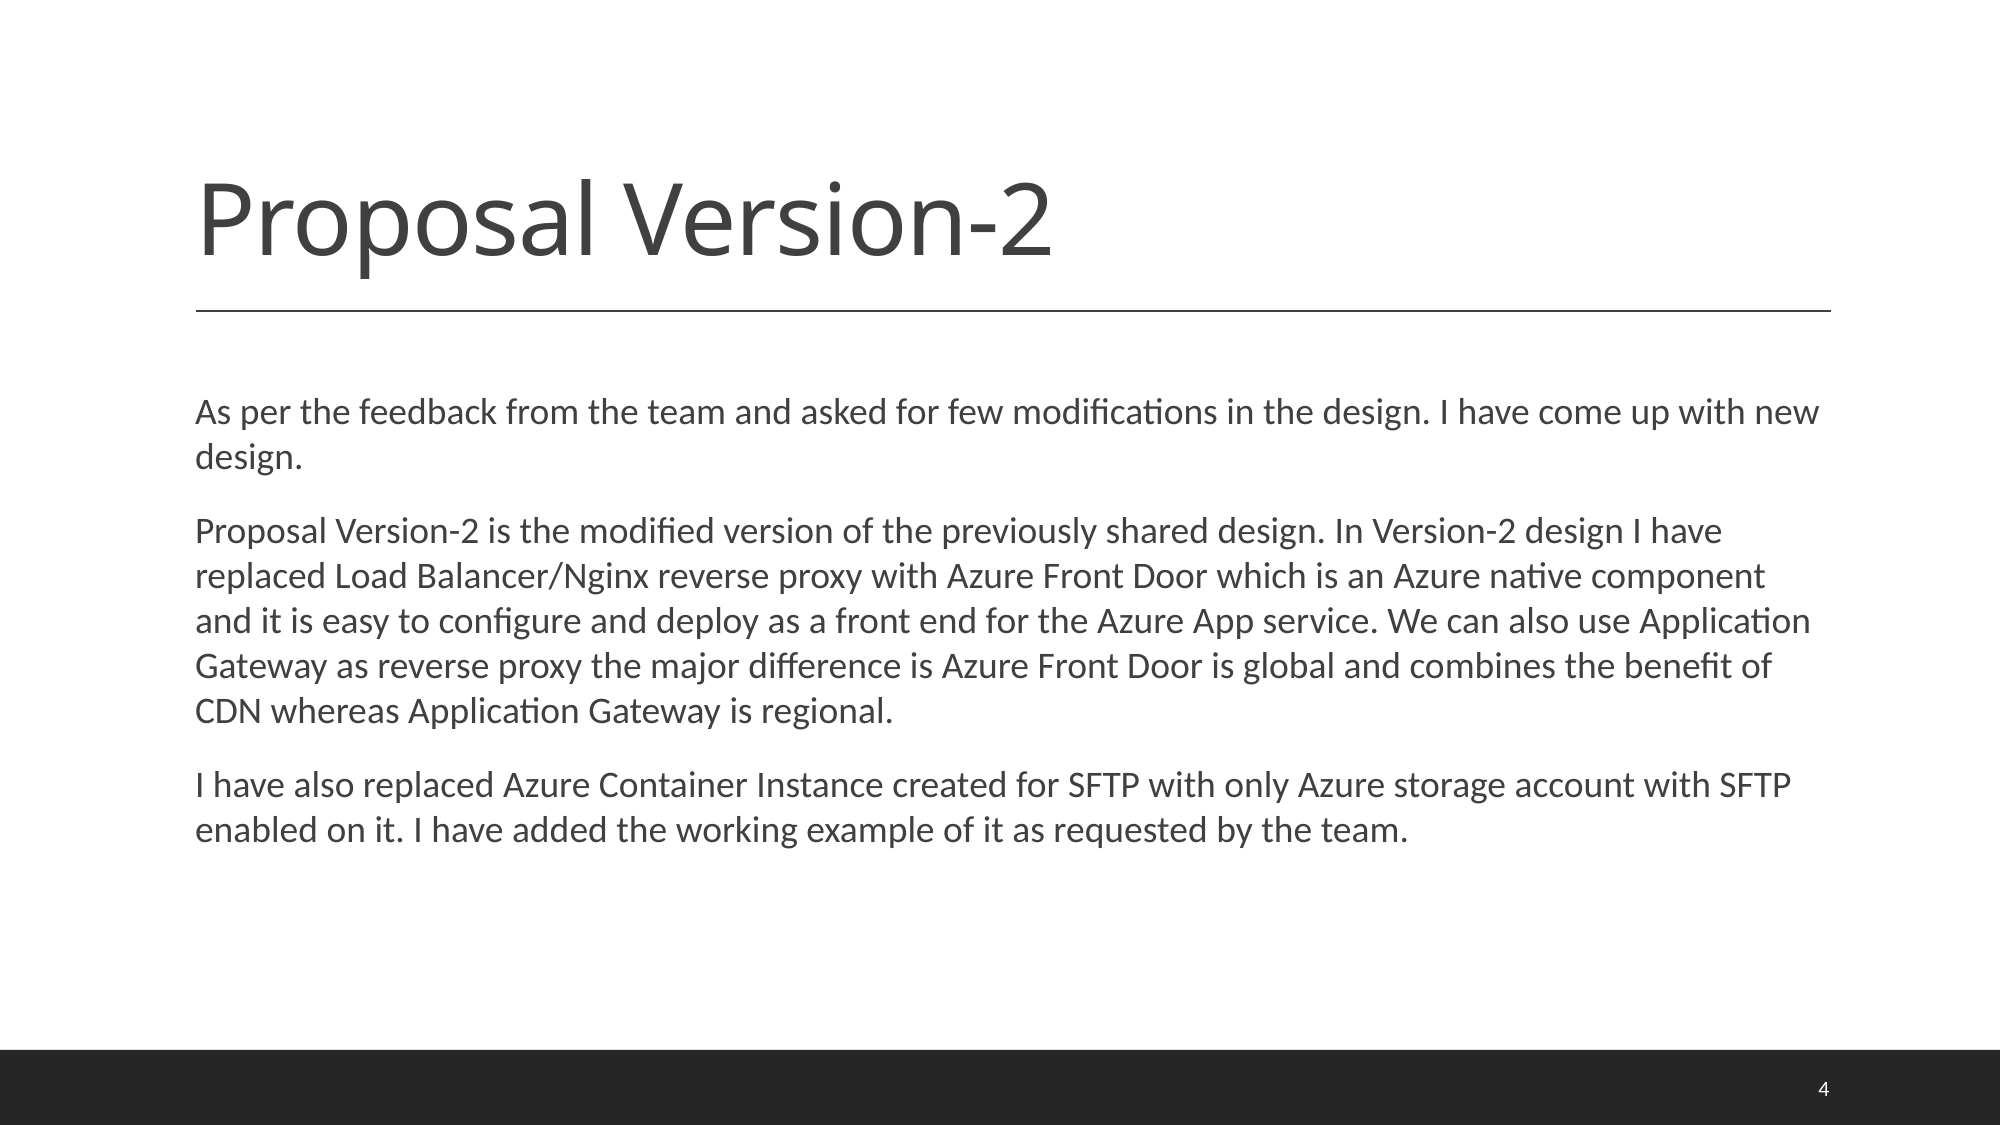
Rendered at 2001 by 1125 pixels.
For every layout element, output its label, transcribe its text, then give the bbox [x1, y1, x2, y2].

slide_number 4 [1803, 1057, 1932, 1118]
title Proposal Version-2 [180, 47, 1830, 285]
list As per the feedback from the team and asked for few modifications in the design. I have come up with new design. Proposal Version-2 is the modified version of the previously shared design. In Version-2 design I have replaced Load Balancer/Nginx reverse proxy with Azure Front Door which is an Azure native component and it is easy to configure and deploy as a front end for the Azure App service. We can also use Application Gateway as reverse proxy the major difference is Azure Front Door is global and combines the benefit of CDN whereas Application Gateway is regional. I have also replaced Azure Container Instance created for SFTP with only Azure storage account with SFTP enabled on it. I have added the working example of it as requested by the team. [195, 379, 1830, 982]
